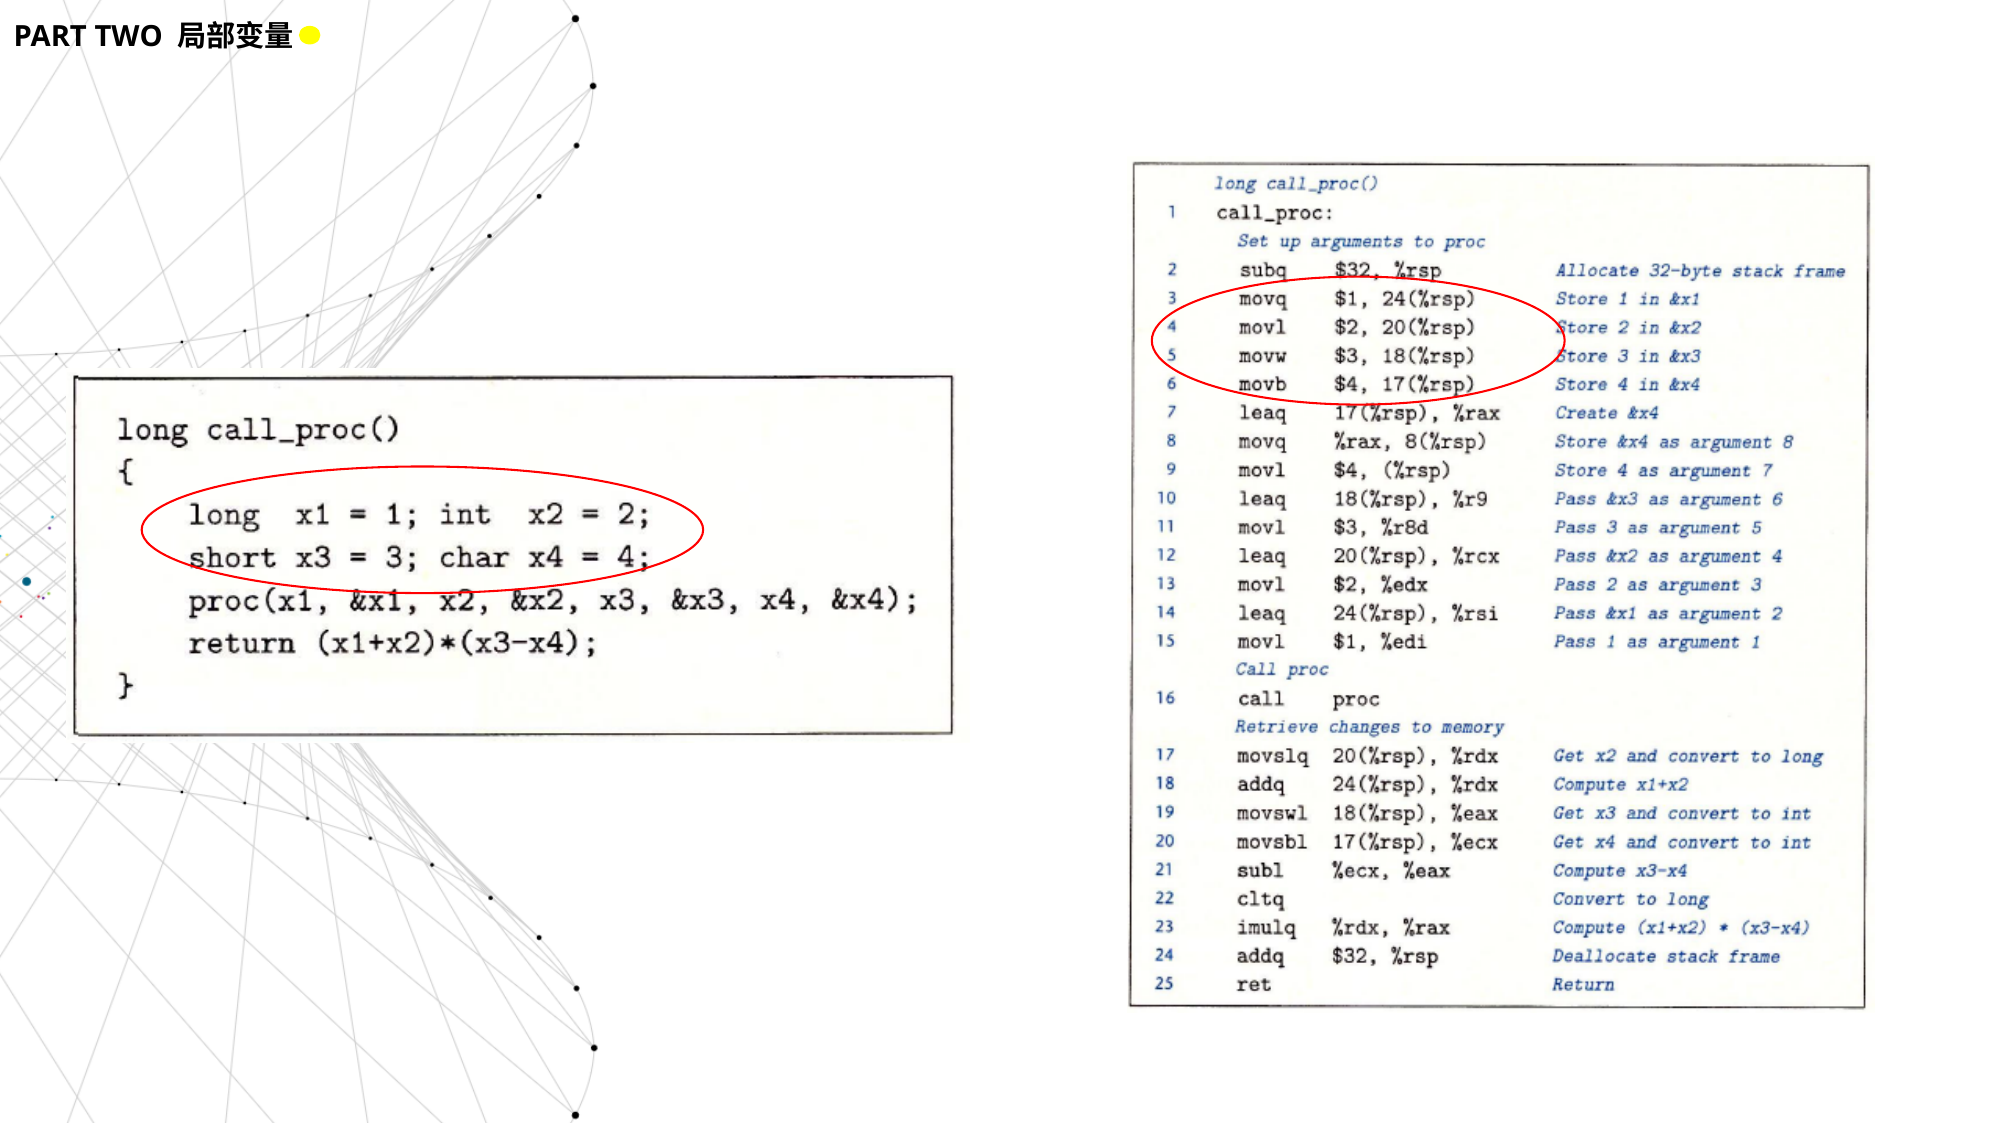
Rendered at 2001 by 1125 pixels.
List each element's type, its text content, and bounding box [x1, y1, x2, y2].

text_box [297, 24, 322, 46]
text_box PART TWO 局部变量 [0, 9, 309, 60]
picture [1127, 156, 1875, 1013]
picture [0, 0, 970, 1123]
